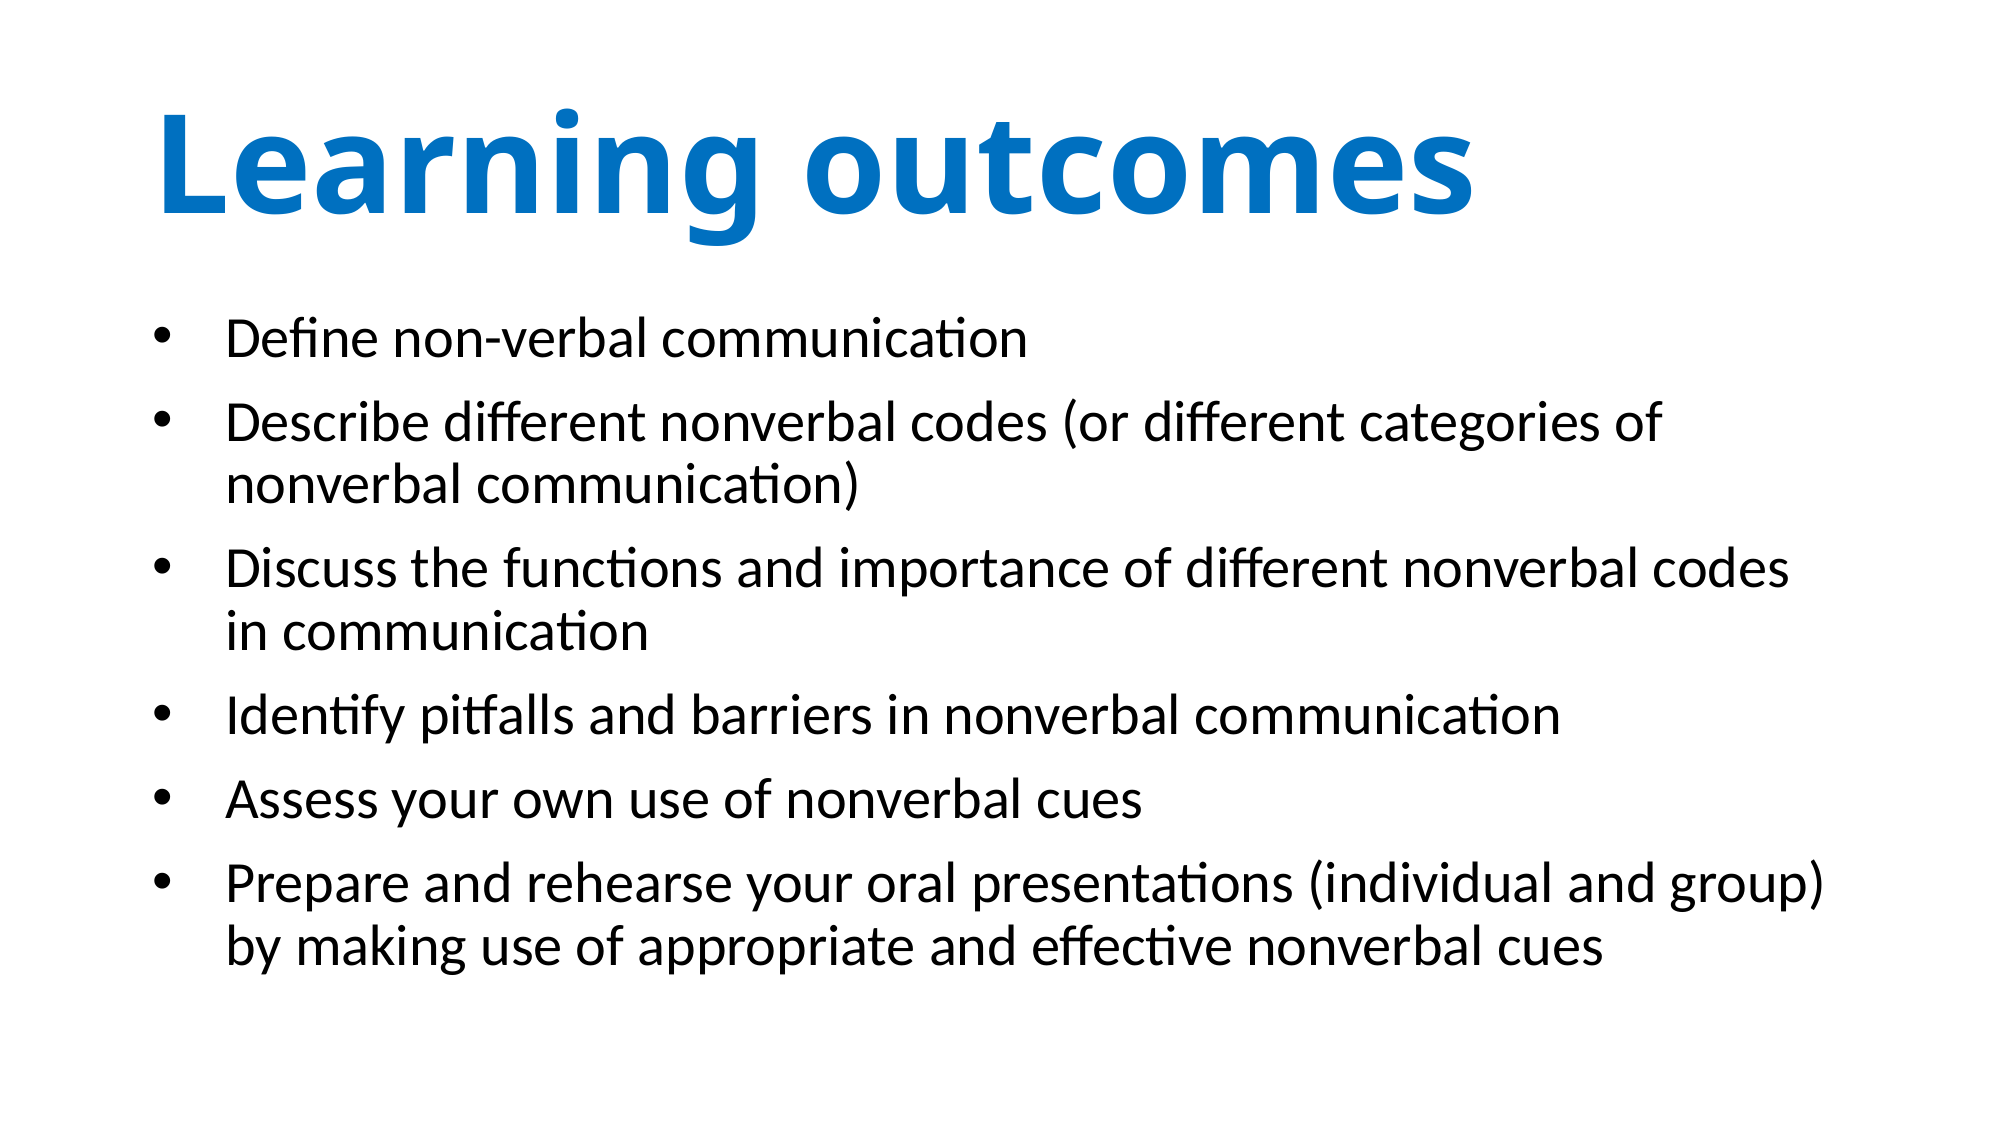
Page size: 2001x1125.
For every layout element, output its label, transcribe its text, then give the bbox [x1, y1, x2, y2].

title Learning outcomes [137, 59, 1863, 278]
list Define non-verbal communication Describe different nonverbal codes (or different categories of nonverbal communication) Discuss the functions and importance of different nonverbal codes in communication Identify pitfalls and barriers in nonverbal communication Assess your own use of nonverbal cues Prepare and rehearse your oral presentations (individual and group) by making use of appropriate and effective nonverbal cues [137, 299, 1863, 1014]
